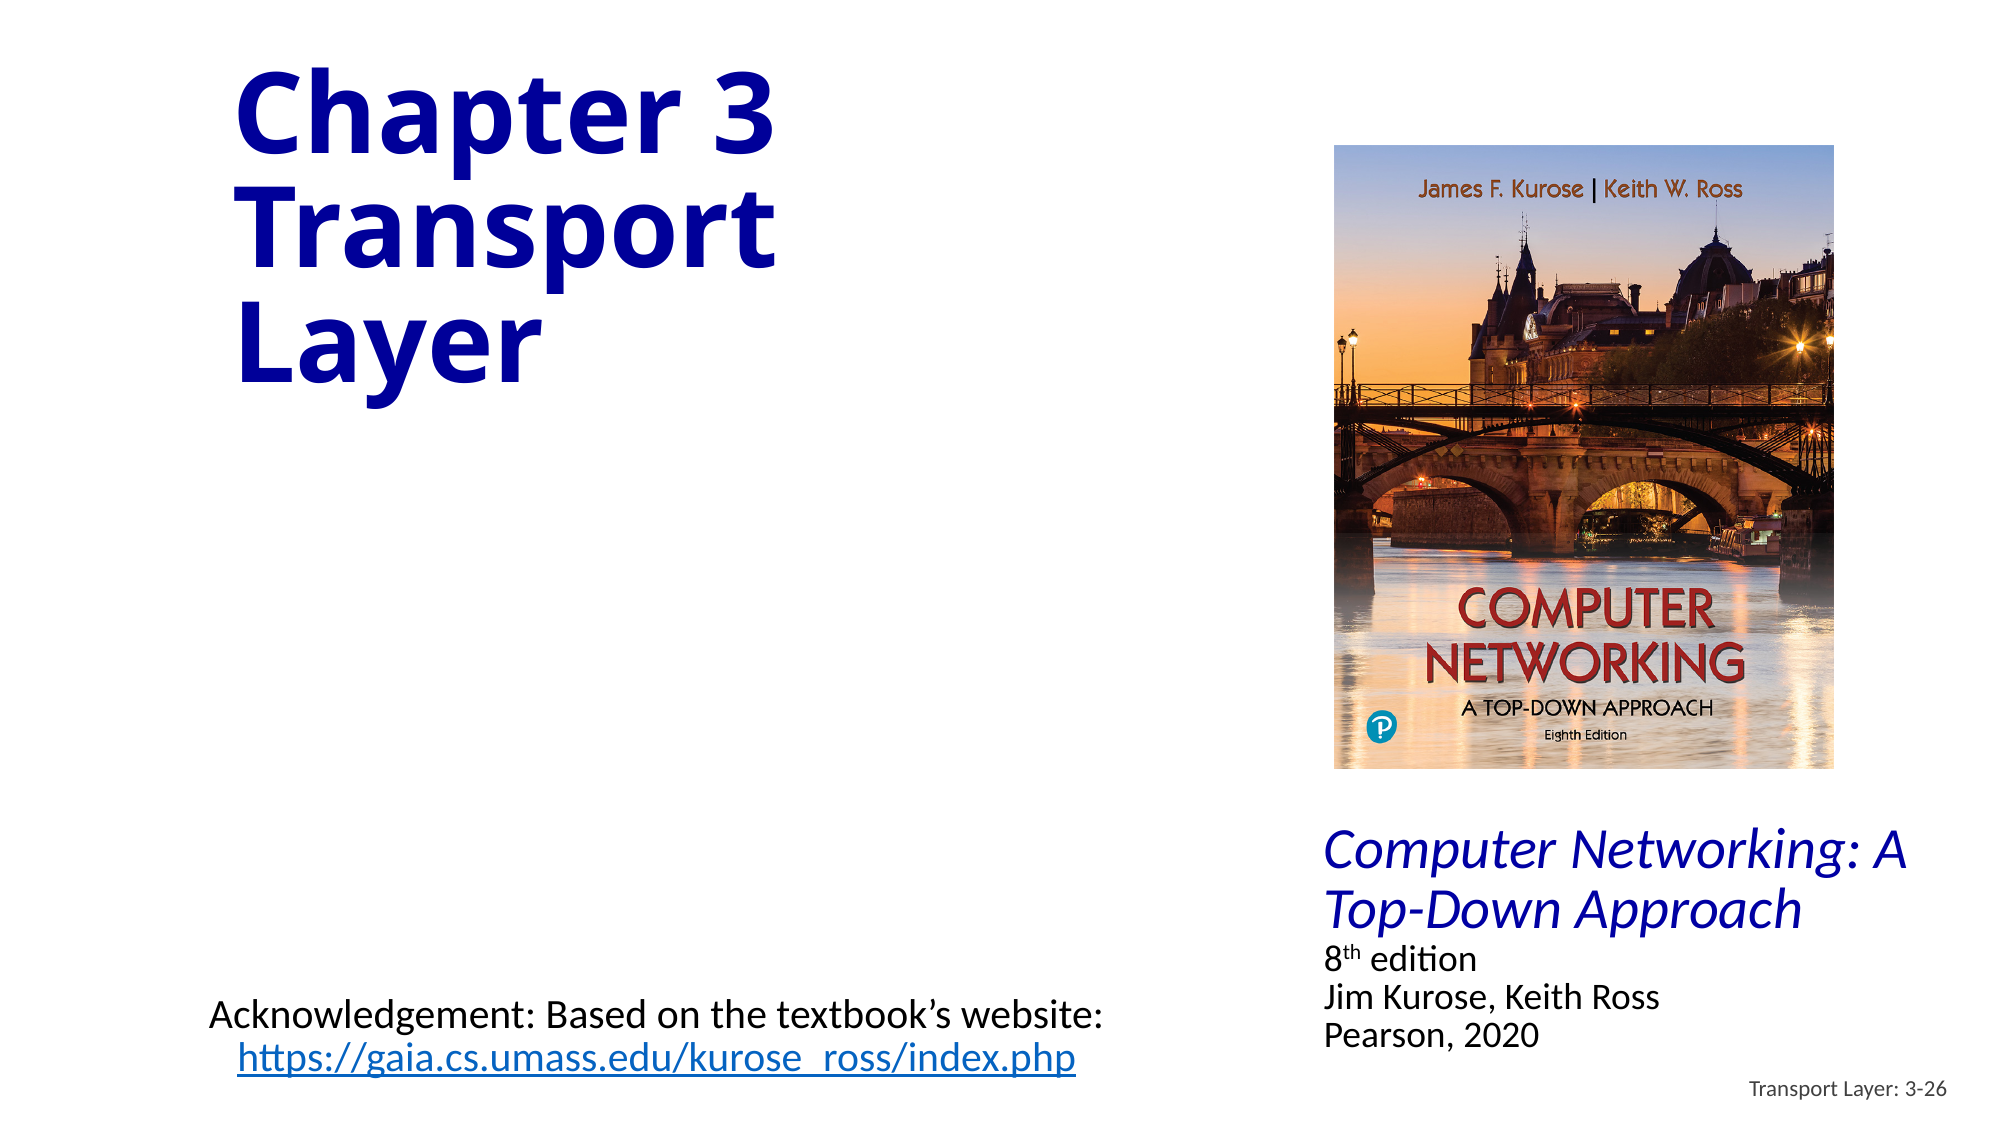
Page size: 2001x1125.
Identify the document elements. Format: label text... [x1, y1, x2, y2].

text_box Chapter 3 Transport Layer [217, 92, 1047, 375]
picture [1334, 145, 1834, 769]
slide_number Transport Layer: 3-26 [1512, 1056, 1963, 1117]
text_box Computer Networking: A Top-Down Approach 8th edition Jim Kurose, Keith Ross Pearson, 2020 [1309, 703, 1963, 1125]
text_box Acknowledgement: Based on the textbook’s website: https://gaia.cs.umass.edu/kurose_ross/index.php [194, 987, 1123, 1088]
